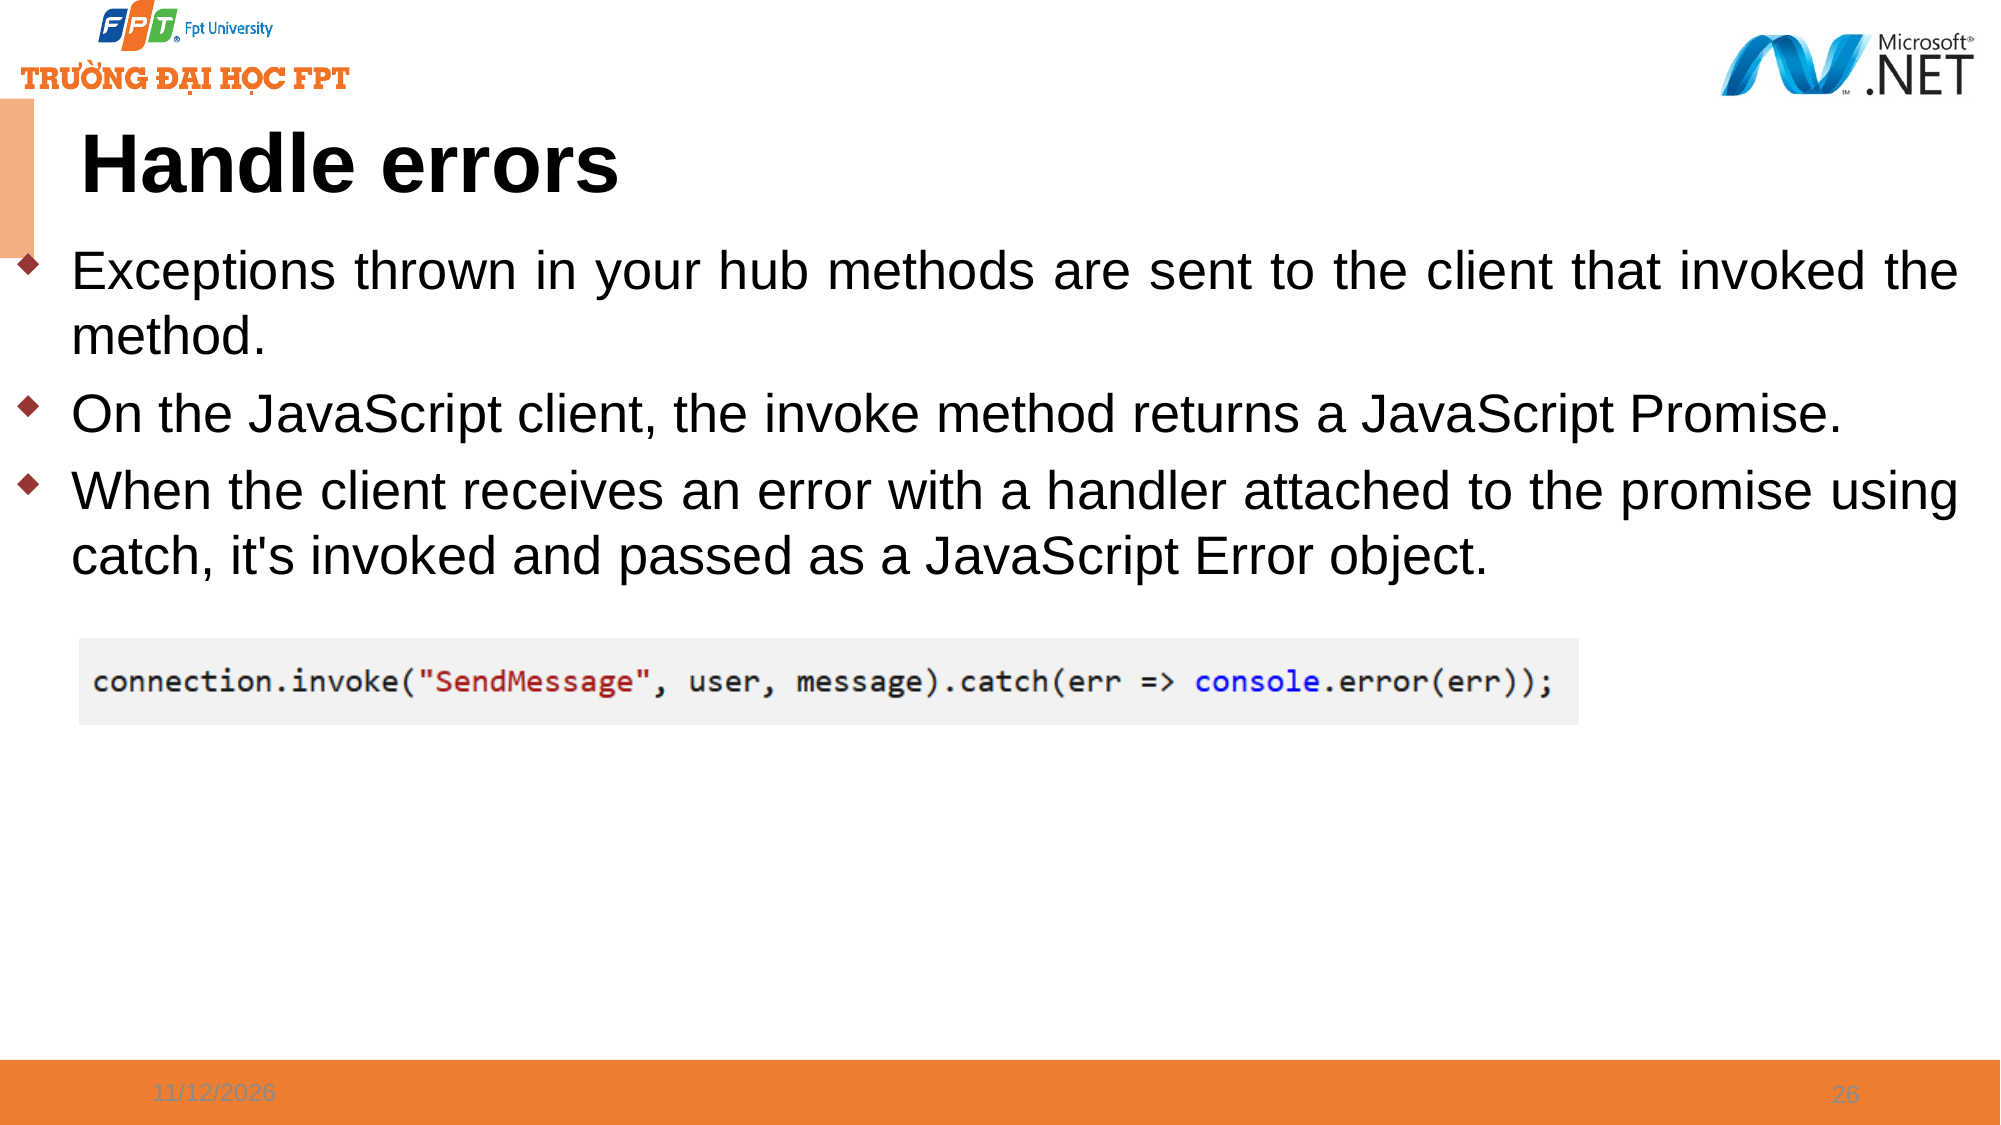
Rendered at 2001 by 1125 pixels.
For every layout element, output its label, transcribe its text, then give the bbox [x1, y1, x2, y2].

text_box Exceptions thrown in your hub methods are sent to the client that invoked the method. On the JavaScript client, the invoke method returns a JavaScript Promise. When the client receives an error with a handler attached to the promise using catch, it's invoked and passed as a JavaScript Error object. [0, 228, 1978, 961]
picture [79, 638, 1579, 725]
slide_number 26 [1424, 1063, 1875, 1123]
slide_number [137, 1061, 588, 1122]
picture [1685, 0, 2001, 129]
title Handle errors [65, 118, 1952, 213]
